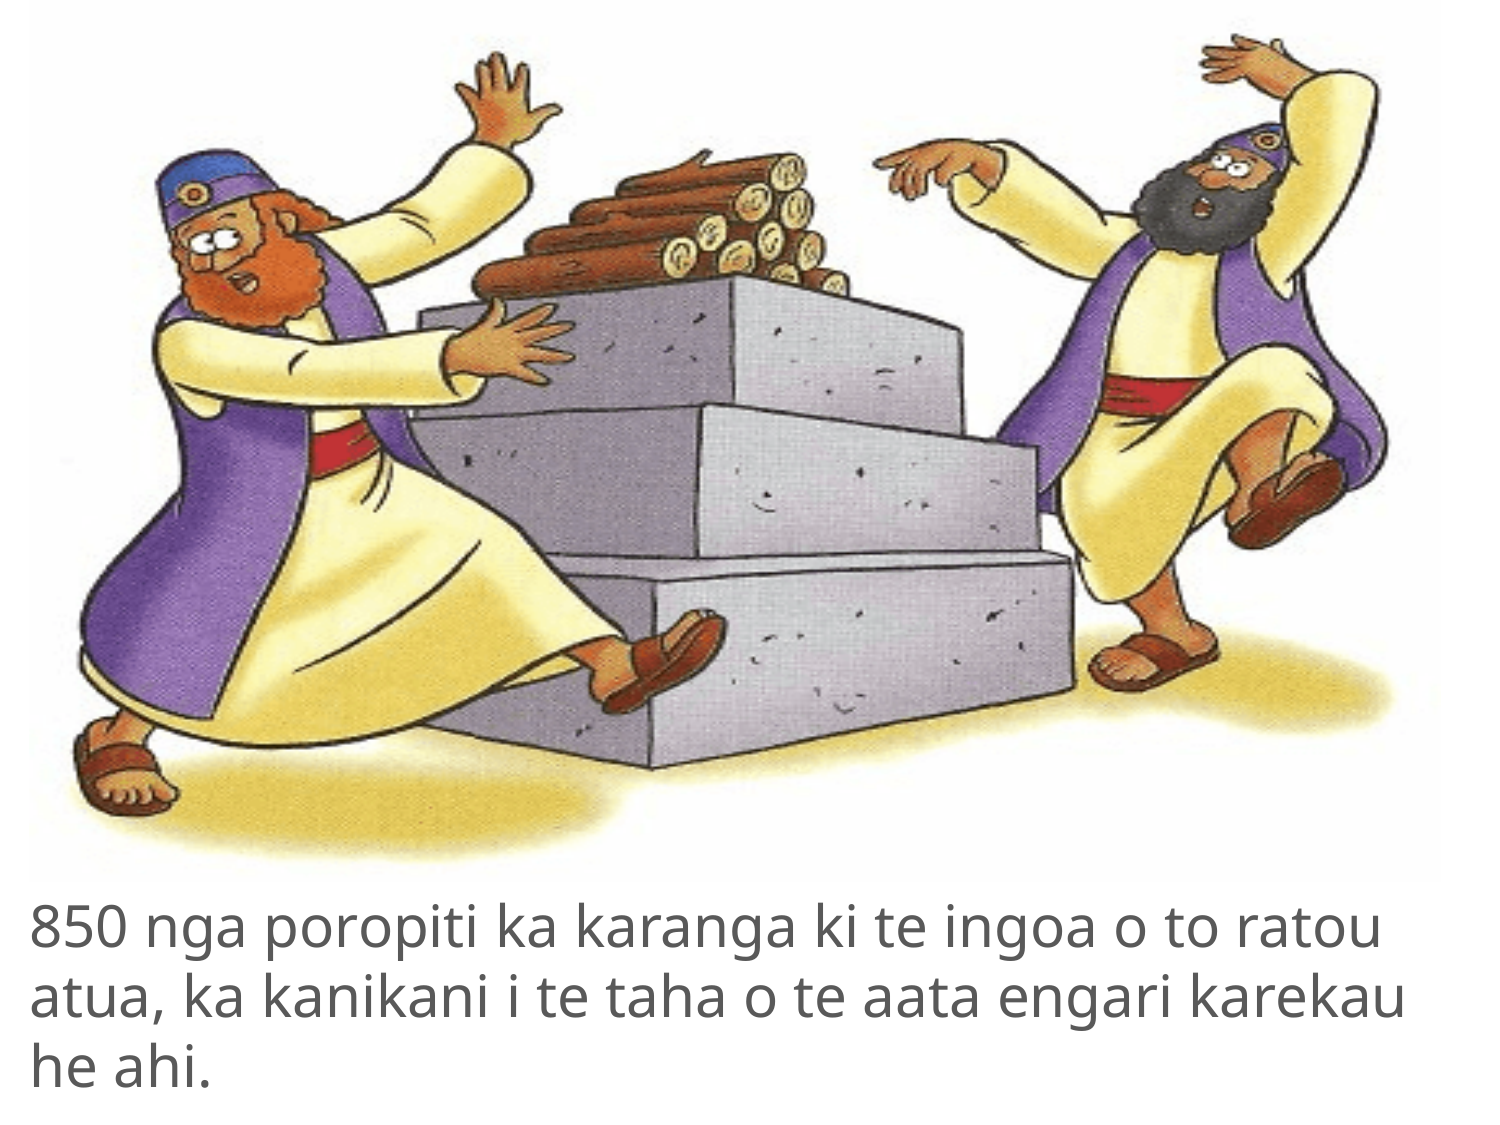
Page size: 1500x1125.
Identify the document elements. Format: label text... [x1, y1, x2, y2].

picture [29, 0, 1441, 882]
text_box 850 nga poropiti ka karanga ki te ingoa o to ratou atua, ka kanikani i te taha o te aata engari karekau he ahi. [14, 881, 1500, 1107]
